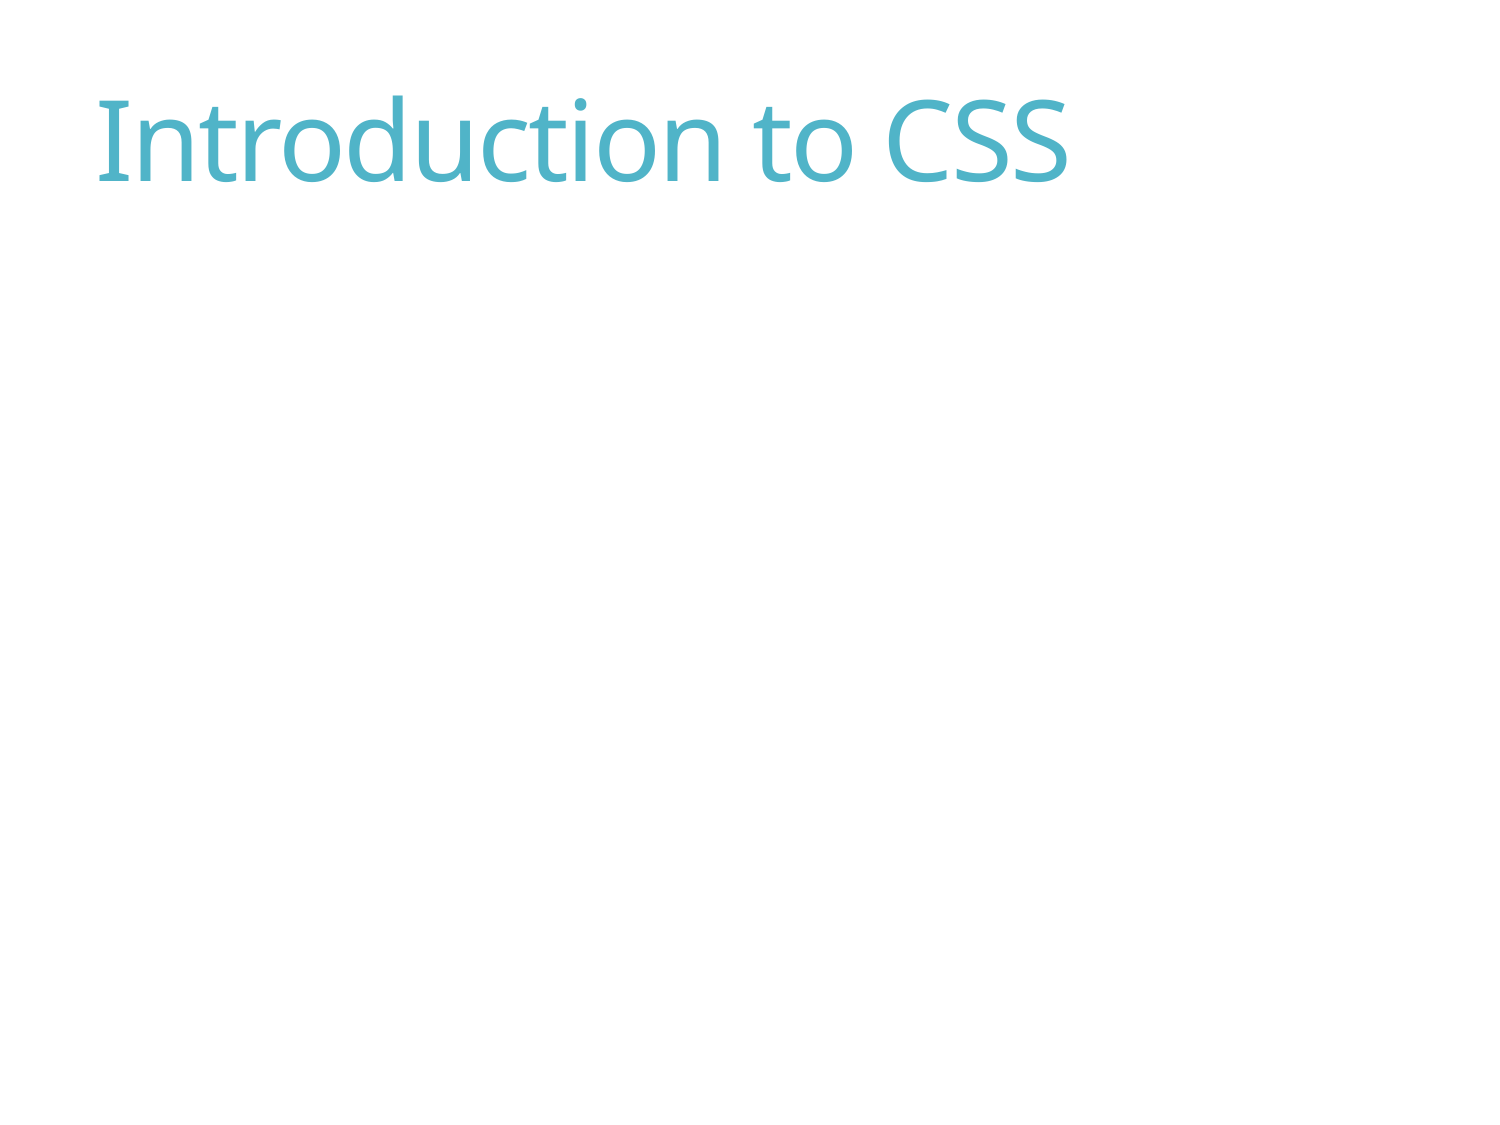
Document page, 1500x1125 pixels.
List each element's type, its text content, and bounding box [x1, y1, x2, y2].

text_box Introduction to CSS [80, 81, 1407, 354]
